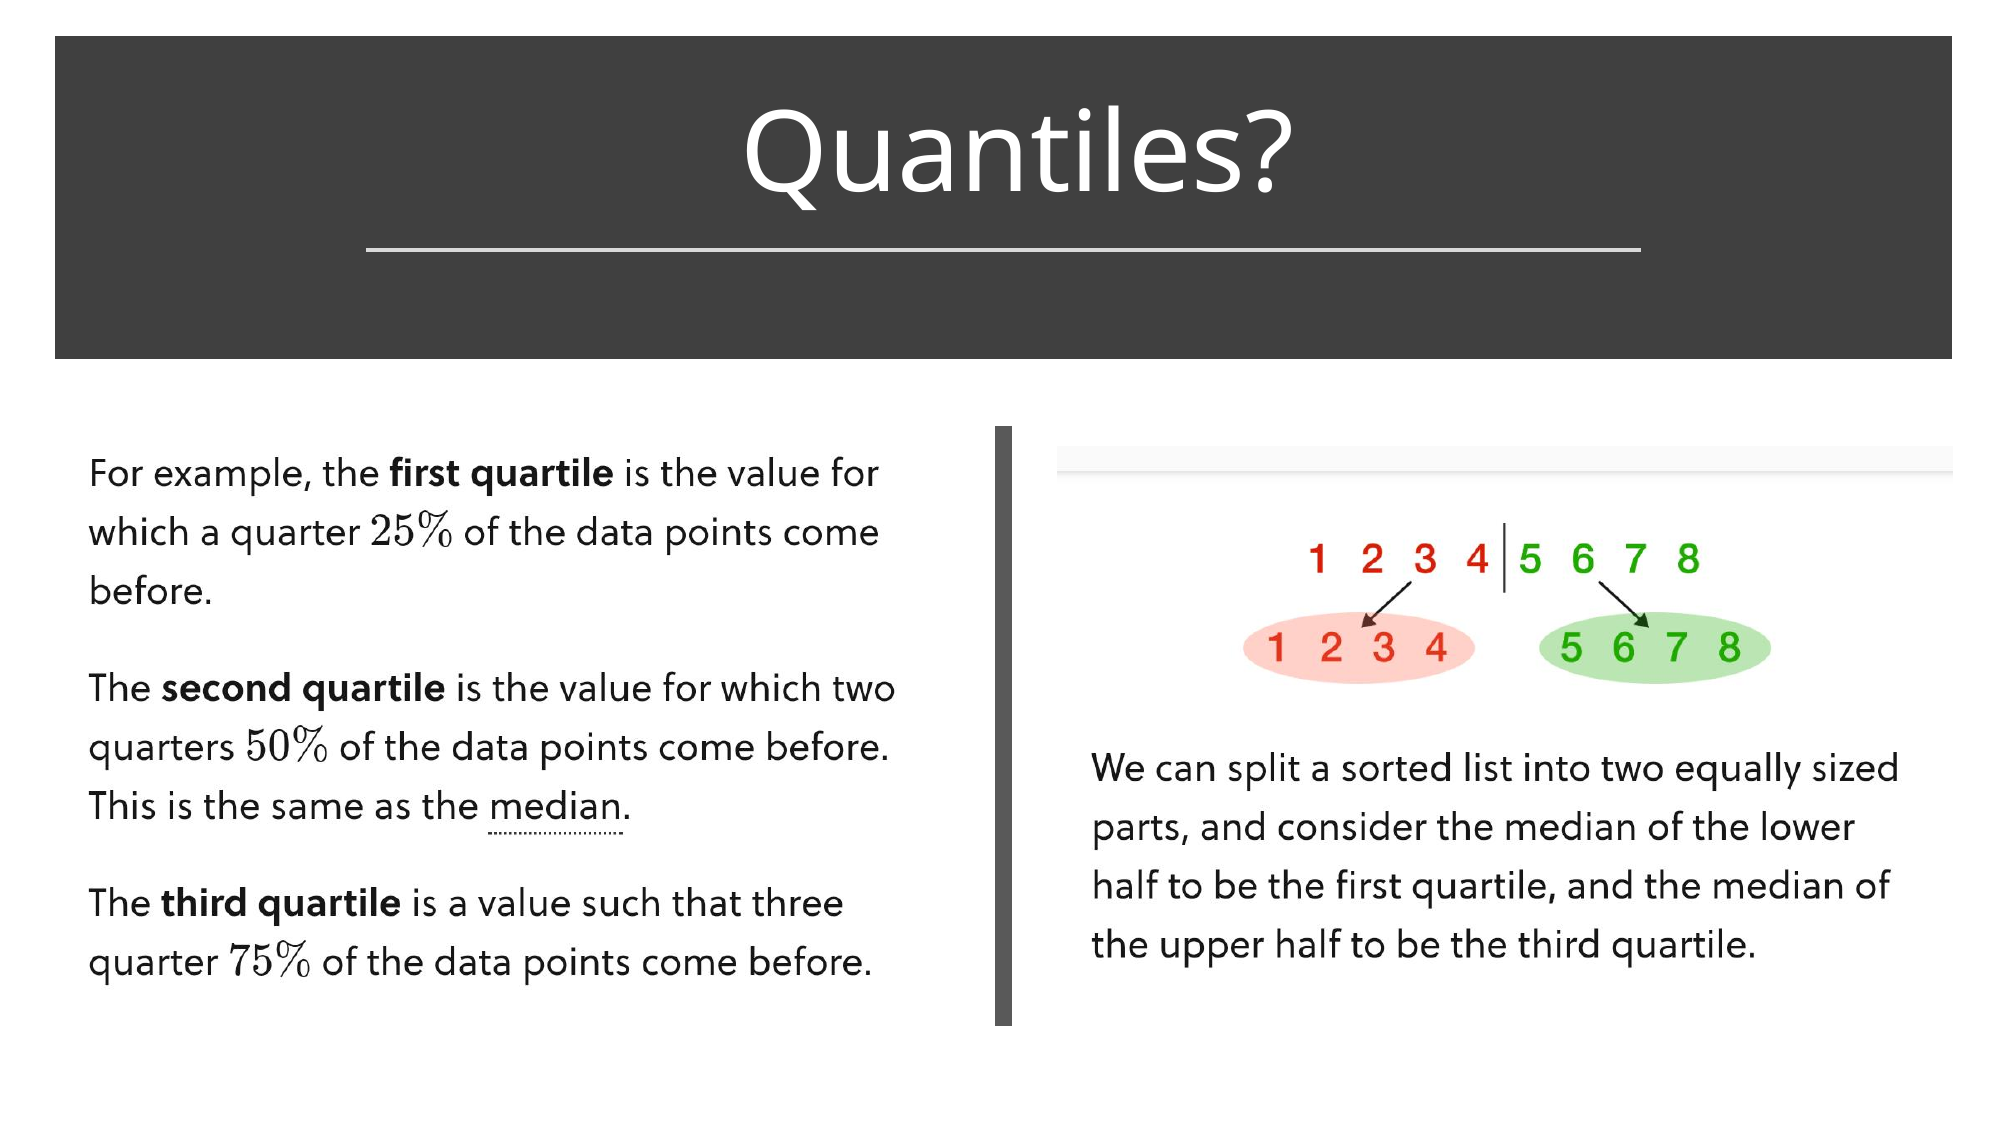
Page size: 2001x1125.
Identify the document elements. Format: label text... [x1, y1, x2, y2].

picture [54, 425, 950, 1027]
text_box [64, 45, 1942, 350]
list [1057, 446, 1953, 1006]
title Quantiles? [89, 71, 1917, 224]
